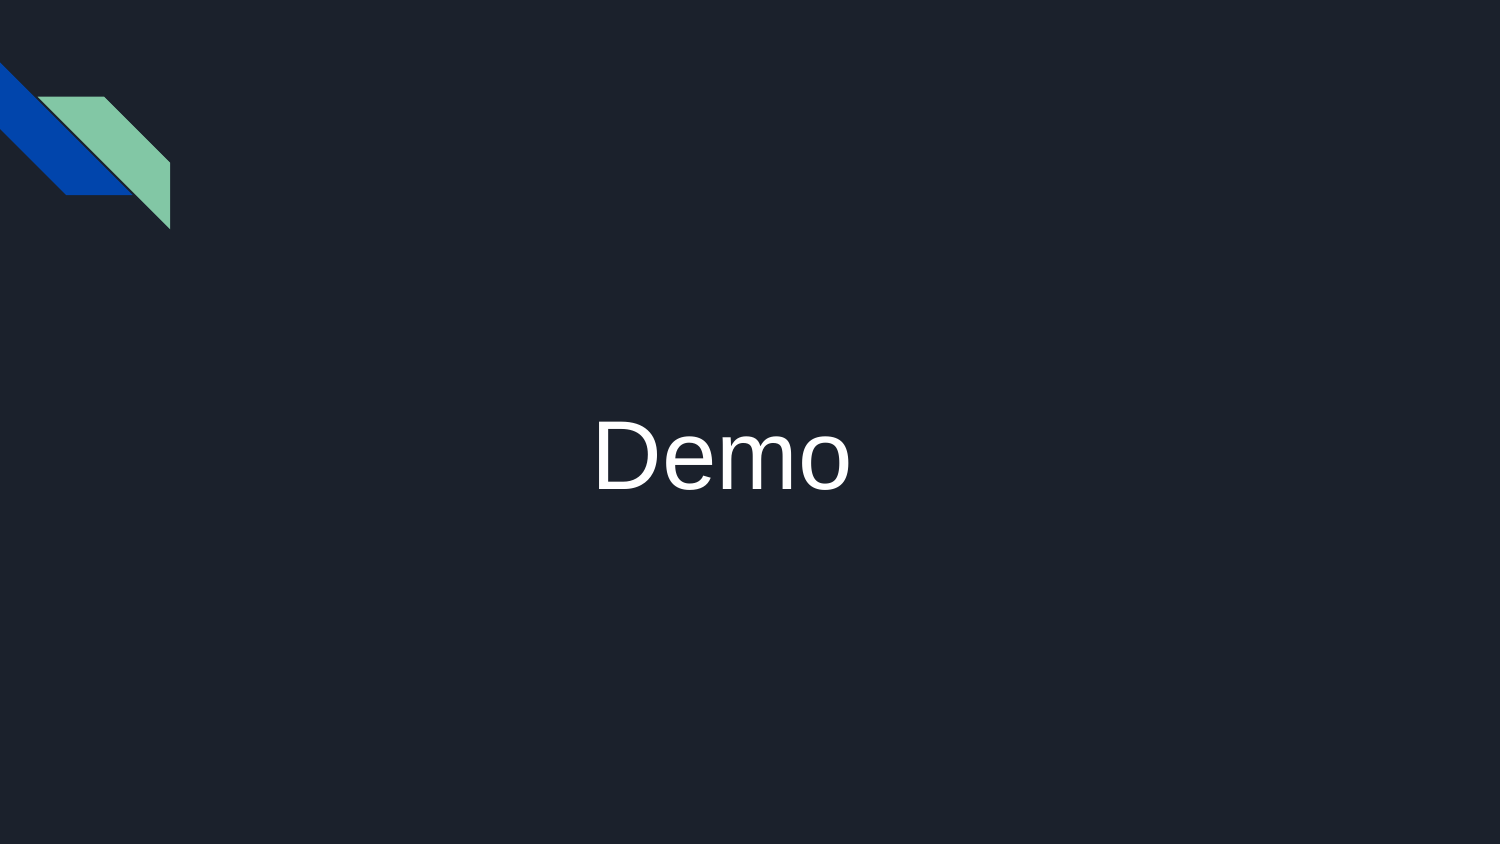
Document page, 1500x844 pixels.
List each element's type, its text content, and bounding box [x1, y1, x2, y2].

title Demo [198, 377, 1353, 527]
